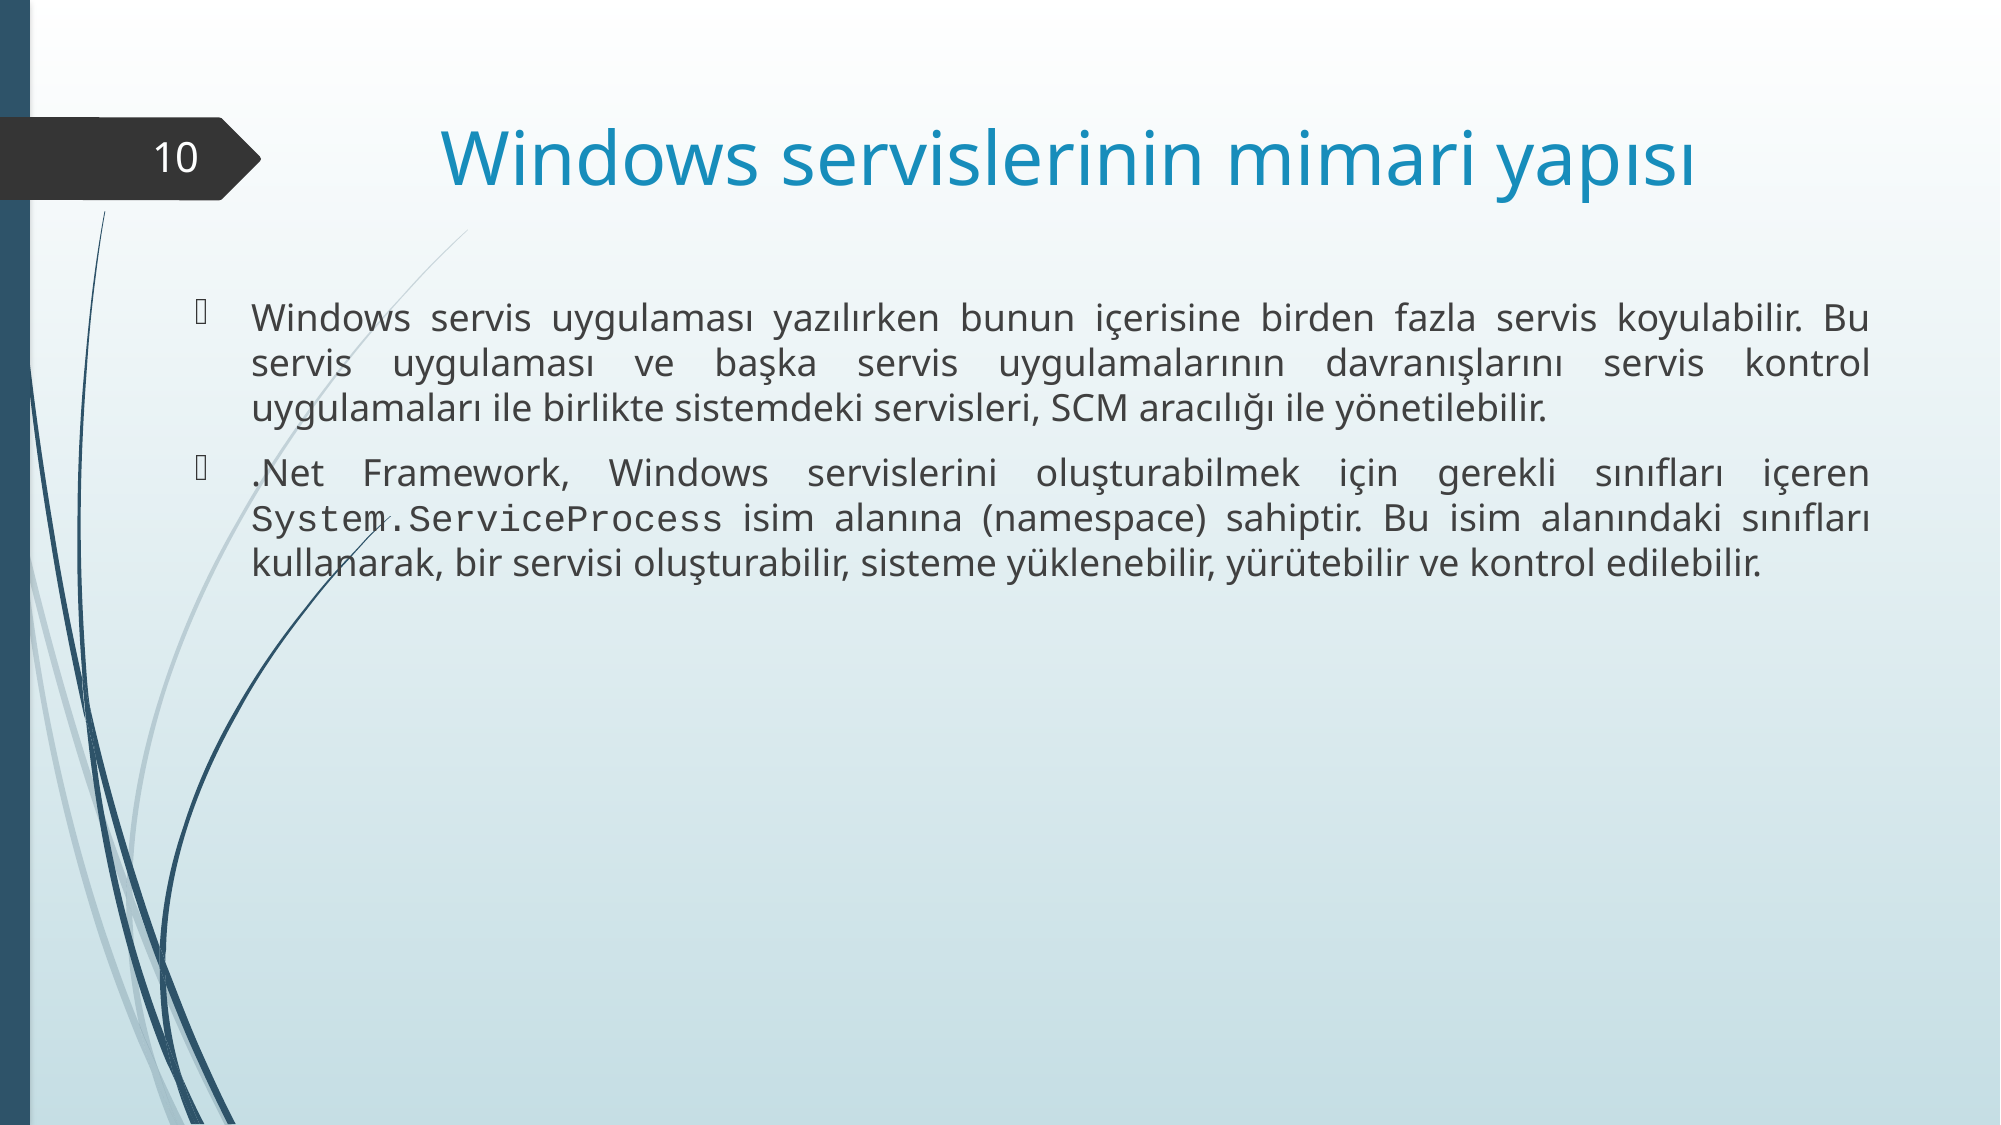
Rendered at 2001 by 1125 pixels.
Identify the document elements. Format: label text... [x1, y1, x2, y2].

slide_number 10 [87, 129, 216, 190]
list Windows servis uygulaması yazılırken bunun içerisine birden fazla servis koyulabilir. Bu servis uygulaması ve başka servis uygulamalarının davranışlarını servis kontrol uygulamaları ile birlikte sistemdeki servisleri, SCM aracılığı ile yönetilebilir. .Net Framework, Windows servislerini oluşturabilmek için gerekli sınıfları içeren System.ServiceProcess isim alanına (namespace) sahiptir. Bu isim alanındaki sınıfları kullanarak, bir servisi oluşturabilir, sisteme yüklenebilir, yürütebilir ve kontrol edilebilir. [179, 286, 1888, 754]
title Windows servislerinin mimari yapısı [425, 102, 1888, 286]
